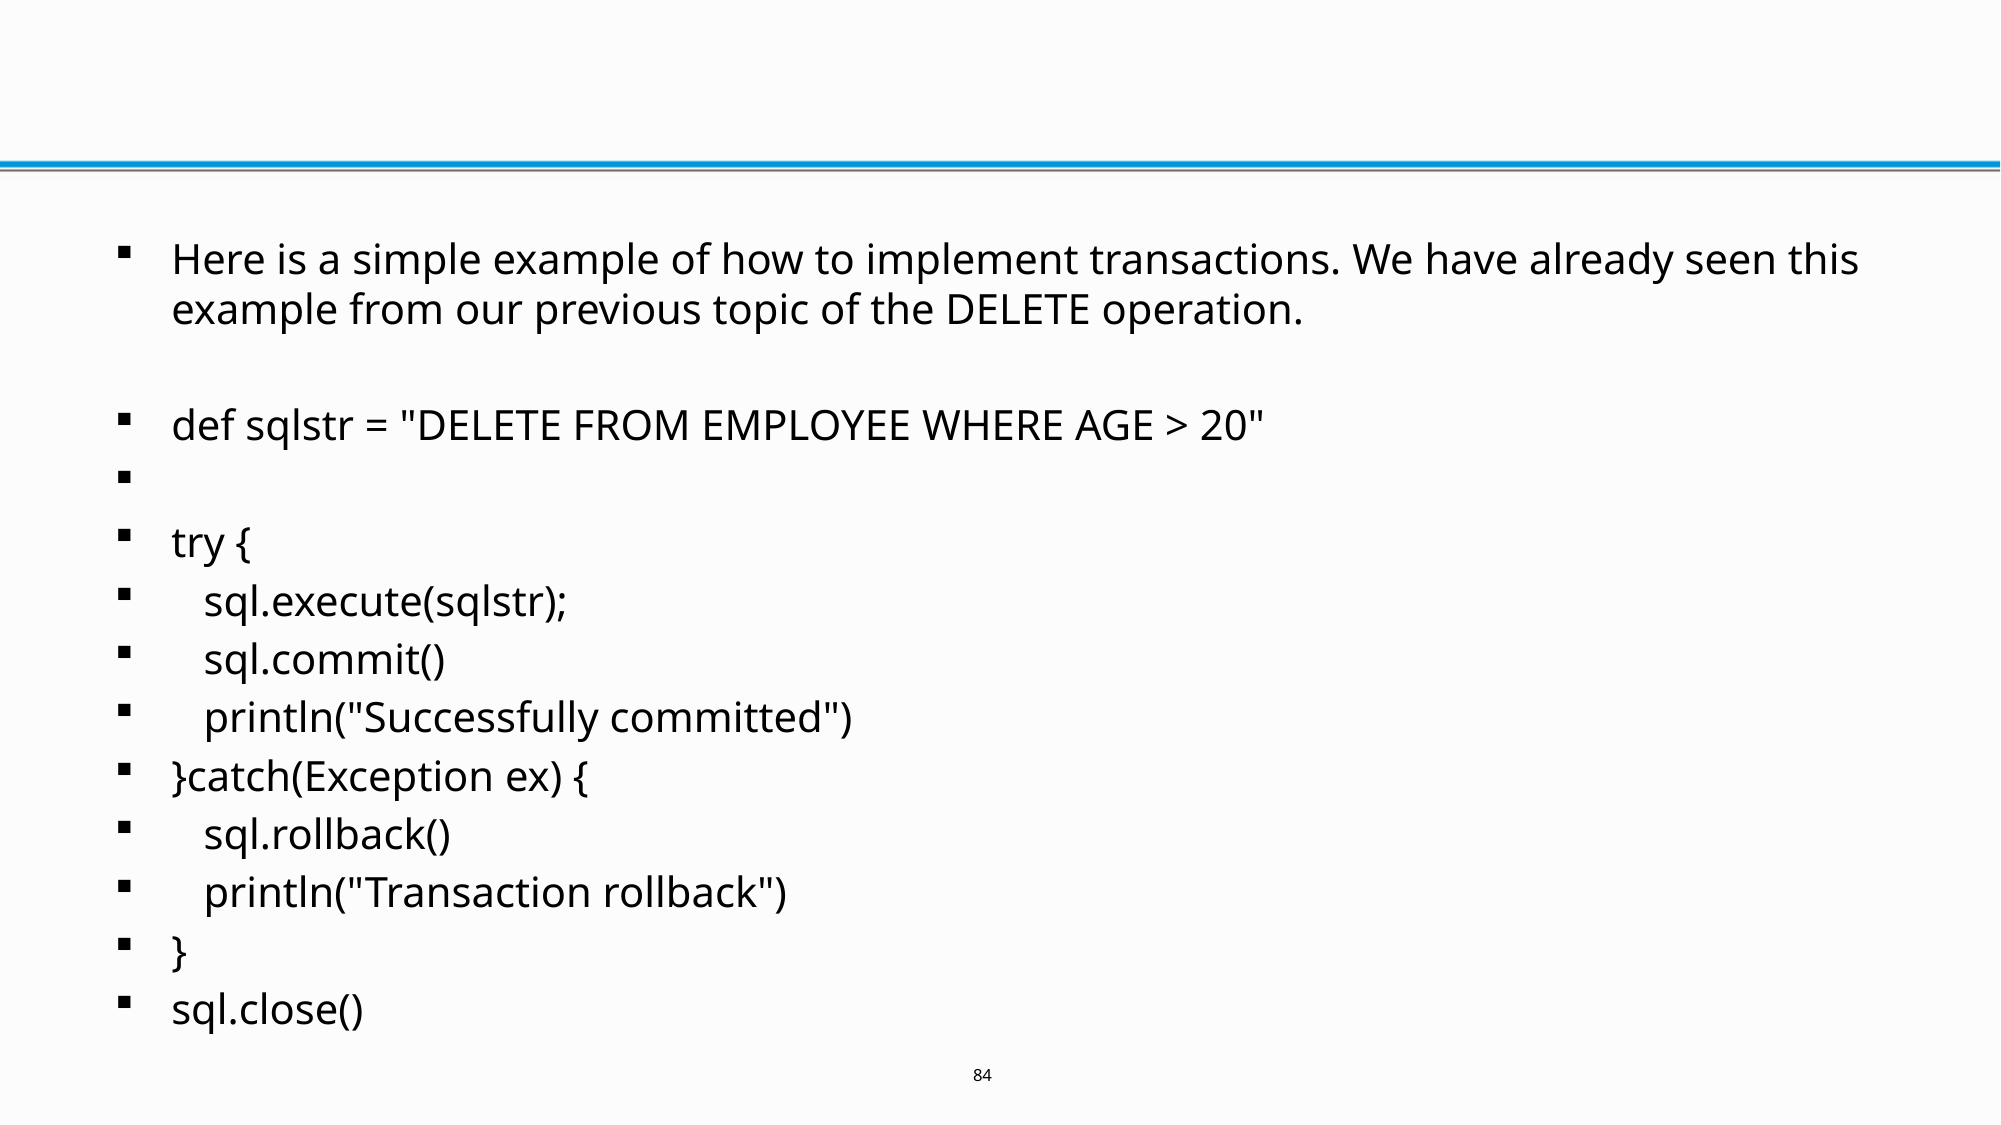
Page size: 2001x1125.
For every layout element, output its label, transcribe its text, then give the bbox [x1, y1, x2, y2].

picture [0, 167, 2001, 1125]
list Here is a simple example of how to implement transactions. We have already seen this example from our previous topic of the DELETE operation. def sqlstr = "DELETE FROM EMPLOYEE WHERE AGE > 20" try { sql.execute(sqlstr); sql.commit() println("Successfully committed") }catch(Exception ex) { sql.rollback() println("Transaction rollback") } sql.close() [99, 224, 1900, 1005]
picture [0, 0, 2001, 161]
